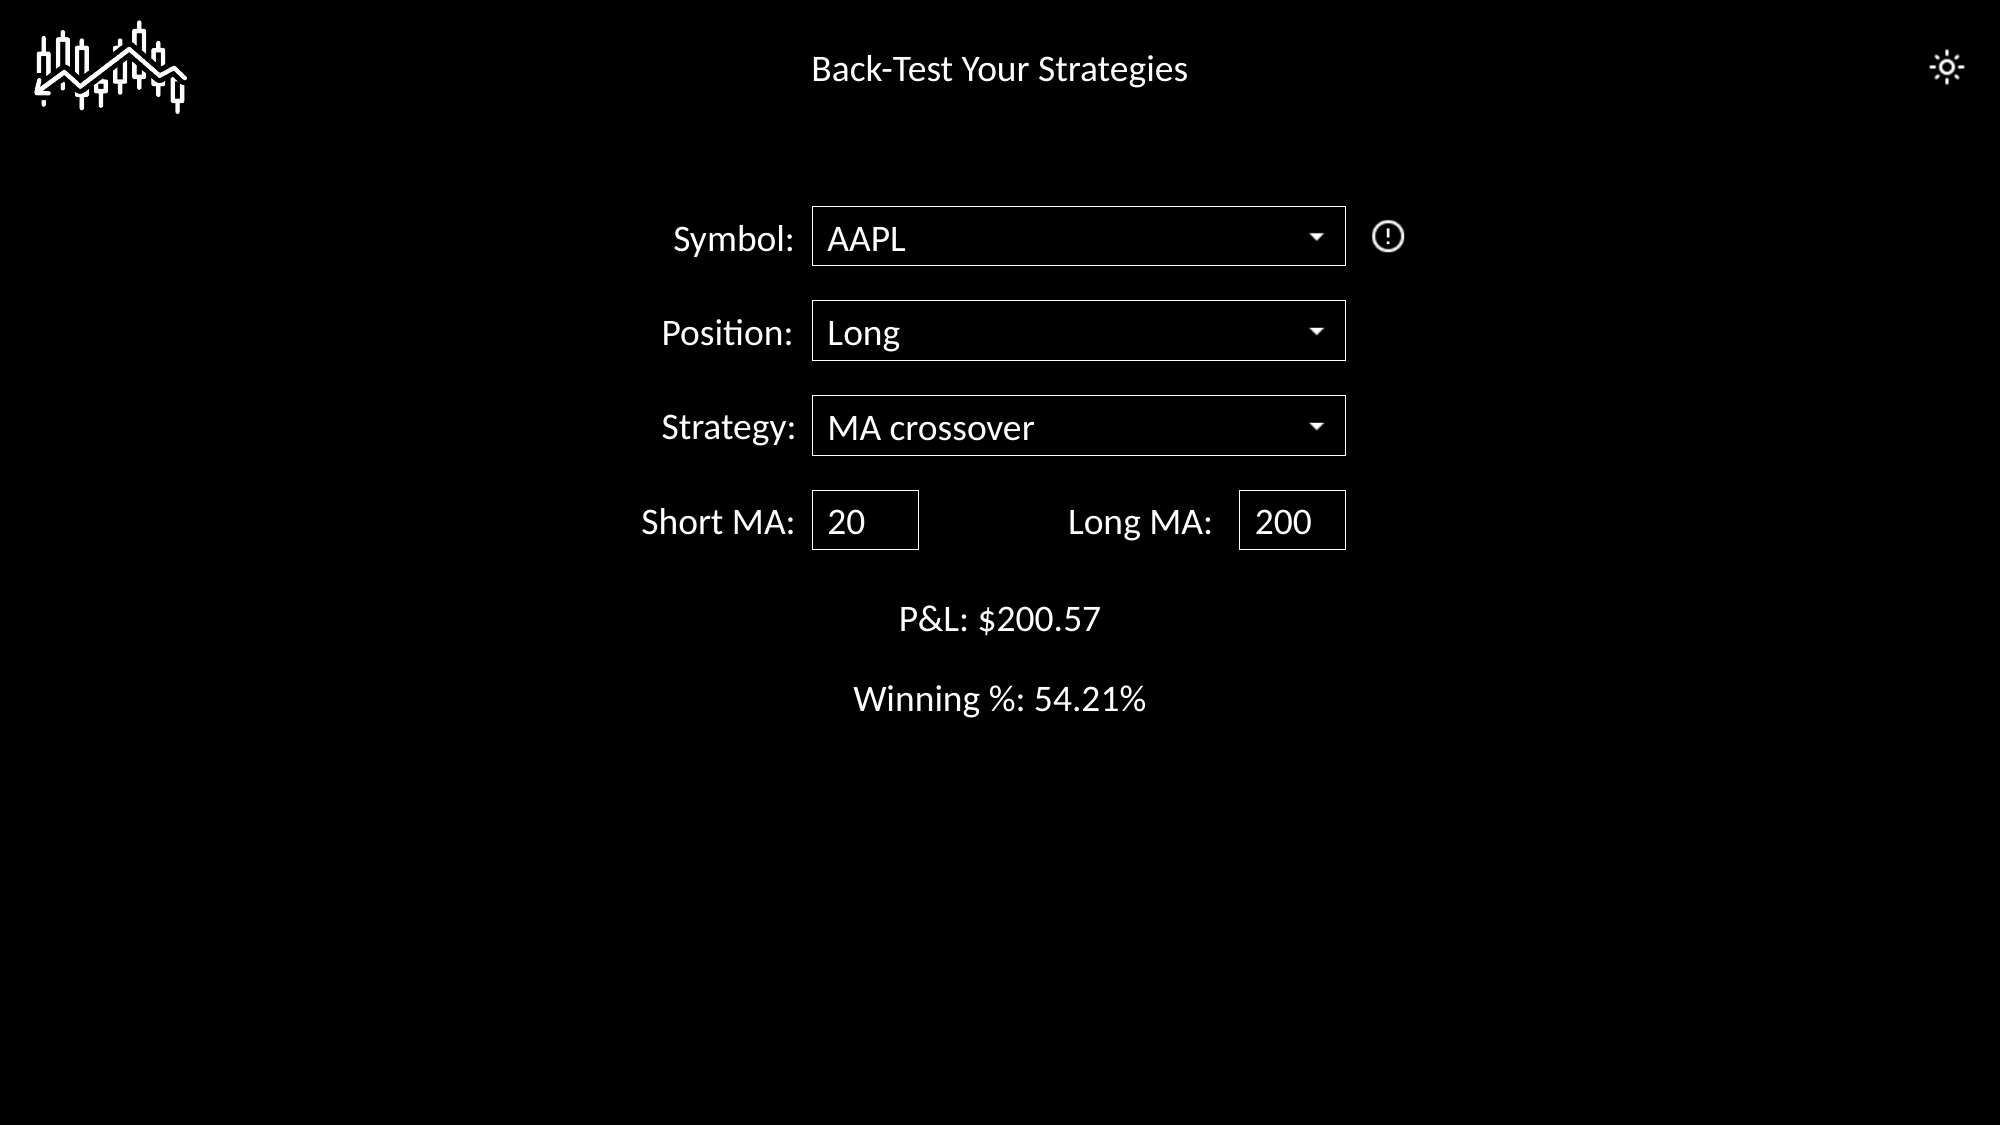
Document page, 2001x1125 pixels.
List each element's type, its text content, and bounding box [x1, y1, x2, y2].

text_box Back-Test Your Strategies [720, 36, 1280, 97]
picture [1298, 407, 1336, 445]
text_box MA crossover [812, 395, 1346, 456]
text_box Position: [646, 300, 813, 361]
text_box P&L: $200.57 [858, 587, 1142, 647]
text_box Short MA: [626, 490, 812, 550]
text_box 20 [812, 490, 919, 550]
text_box 200 [1239, 490, 1346, 550]
picture [1369, 217, 1408, 256]
picture [1928, 48, 1966, 86]
text_box Long MA: [1053, 490, 1239, 550]
picture [34, 18, 188, 116]
picture [1298, 217, 1336, 256]
text_box Symbol: [658, 206, 812, 266]
text_box Strategy: [646, 394, 813, 455]
text_box Long [813, 300, 1346, 361]
text_box Winning %: 54.21% [817, 666, 1183, 727]
text_box AAPL [812, 206, 1346, 266]
picture [1298, 312, 1336, 350]
